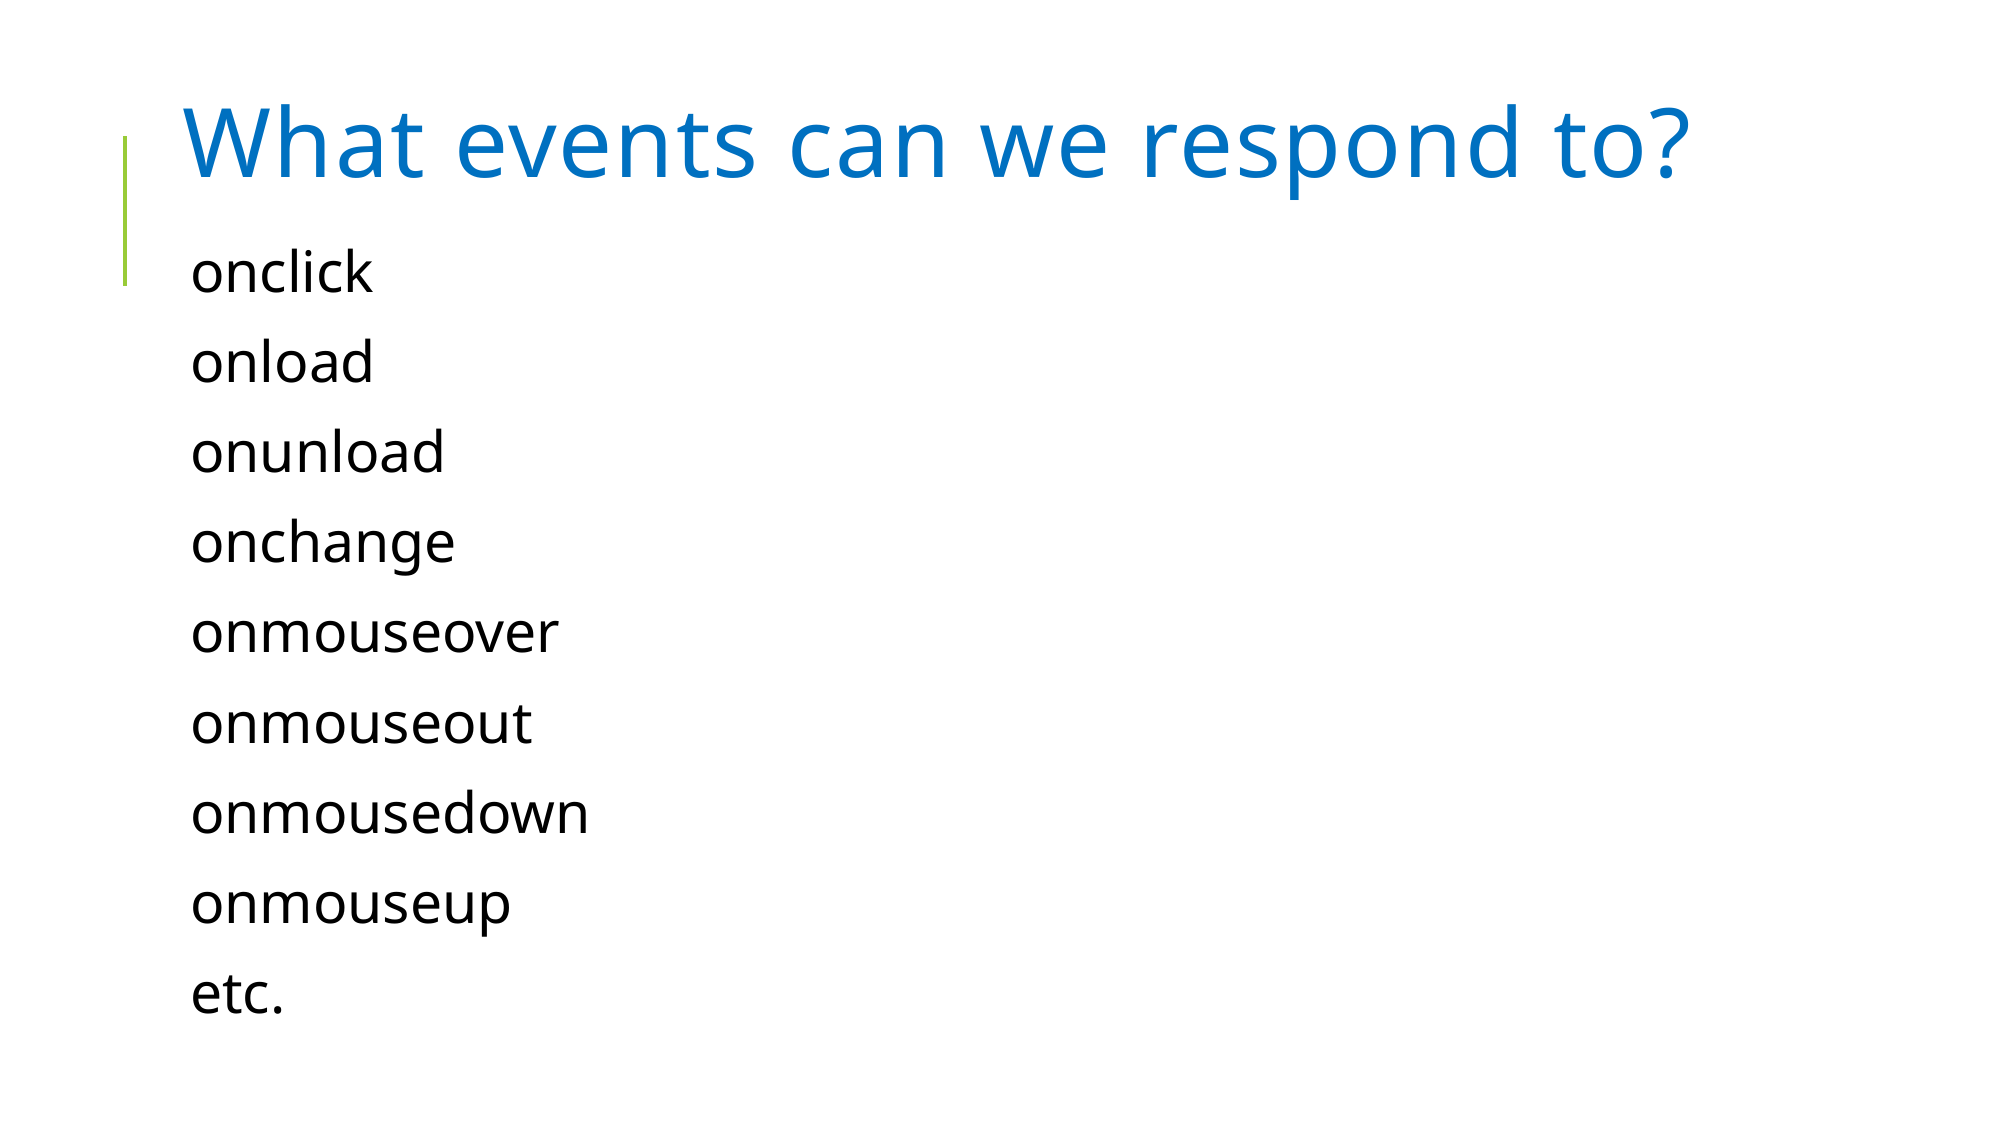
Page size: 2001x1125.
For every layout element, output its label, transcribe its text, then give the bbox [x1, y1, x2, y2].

title What events can we respond to? [168, 96, 1763, 205]
list onclick onload onunload onchange onmouseover onmouseout onmousedown onmouseup etc. [168, 235, 1763, 1035]
